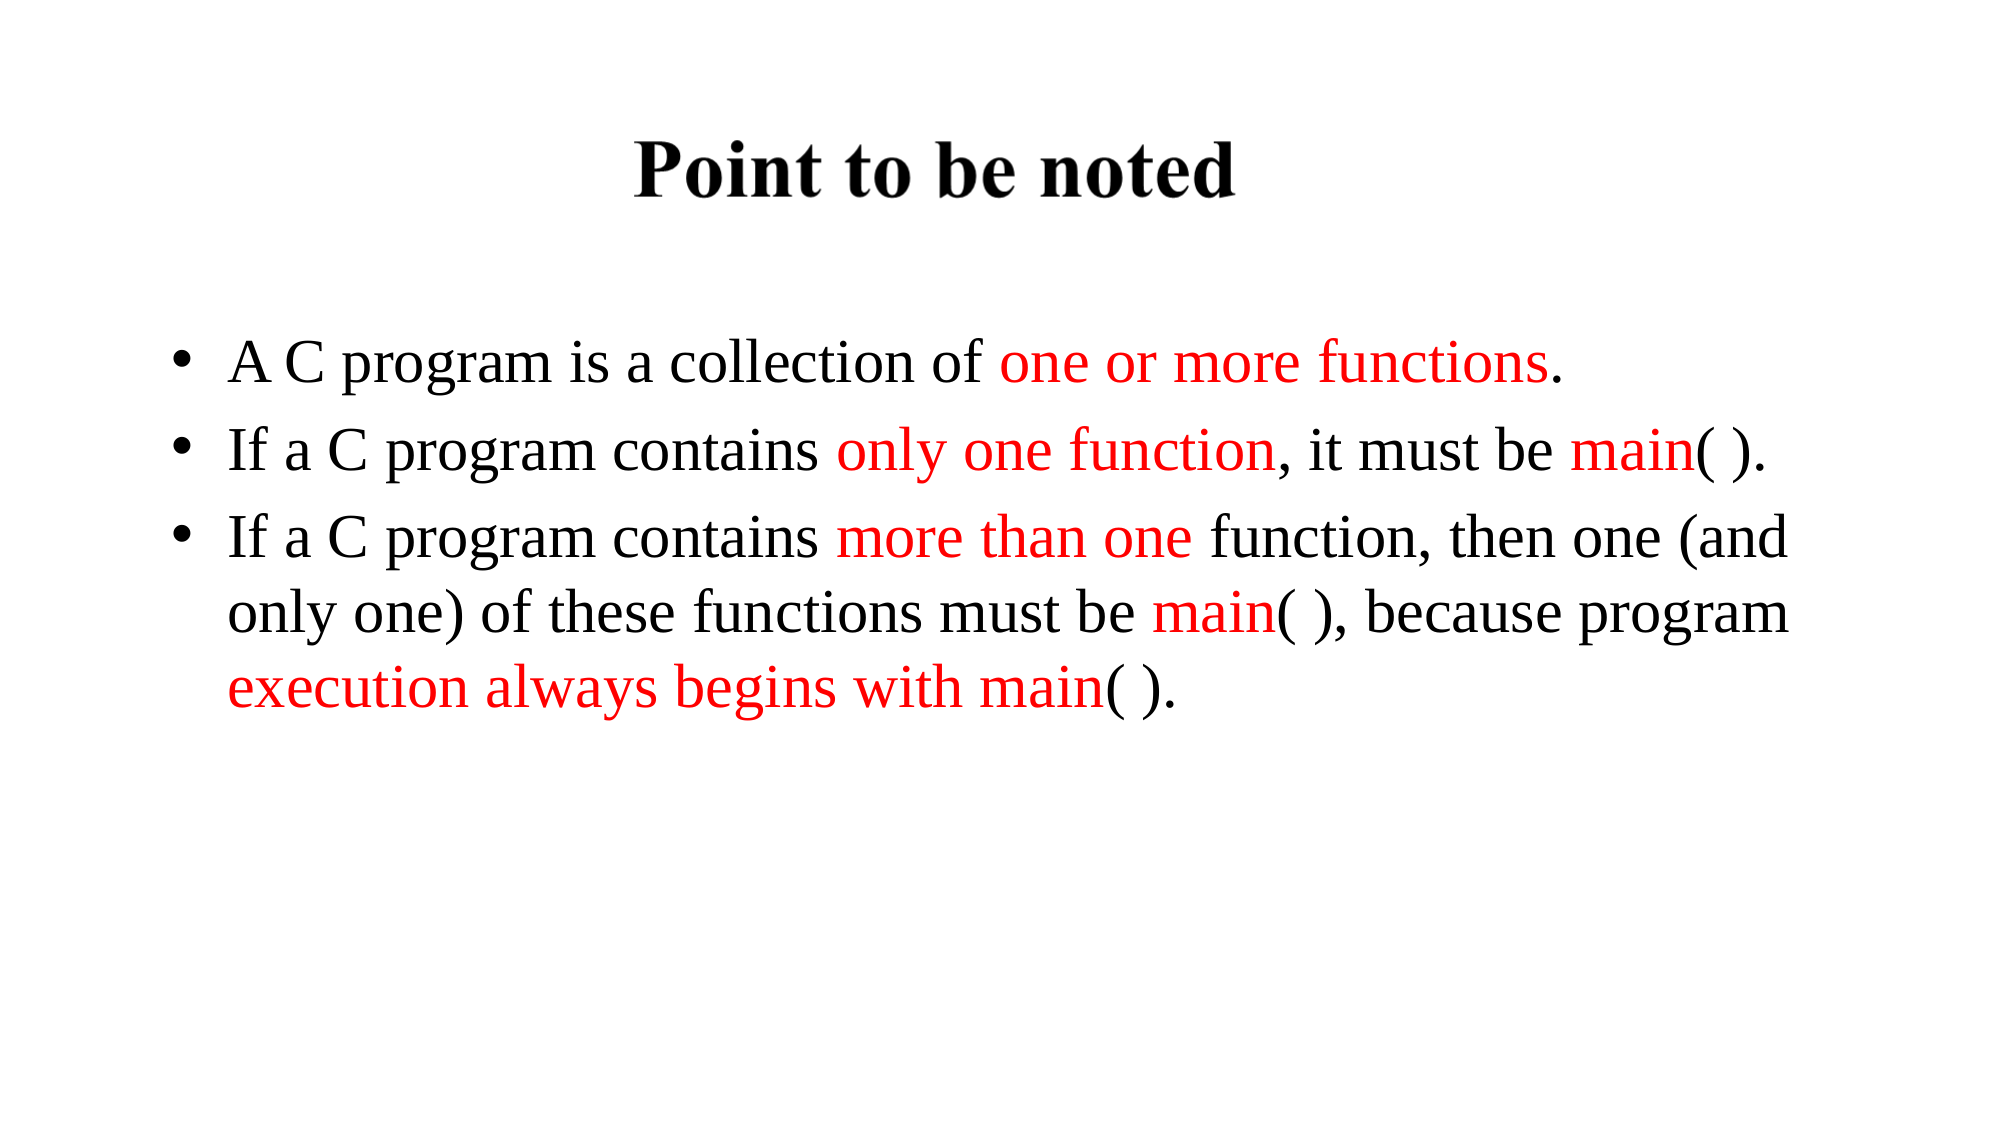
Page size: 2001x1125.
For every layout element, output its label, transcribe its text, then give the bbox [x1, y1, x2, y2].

picture [581, 91, 1287, 267]
text_box A C program is a collection of one or more functions. If a C program contains only one function, it must be main( ). If a C program contains more than one function, then one (and only one) of these functions must be main( ), because program execution always begins with main( ). [156, 312, 1855, 728]
